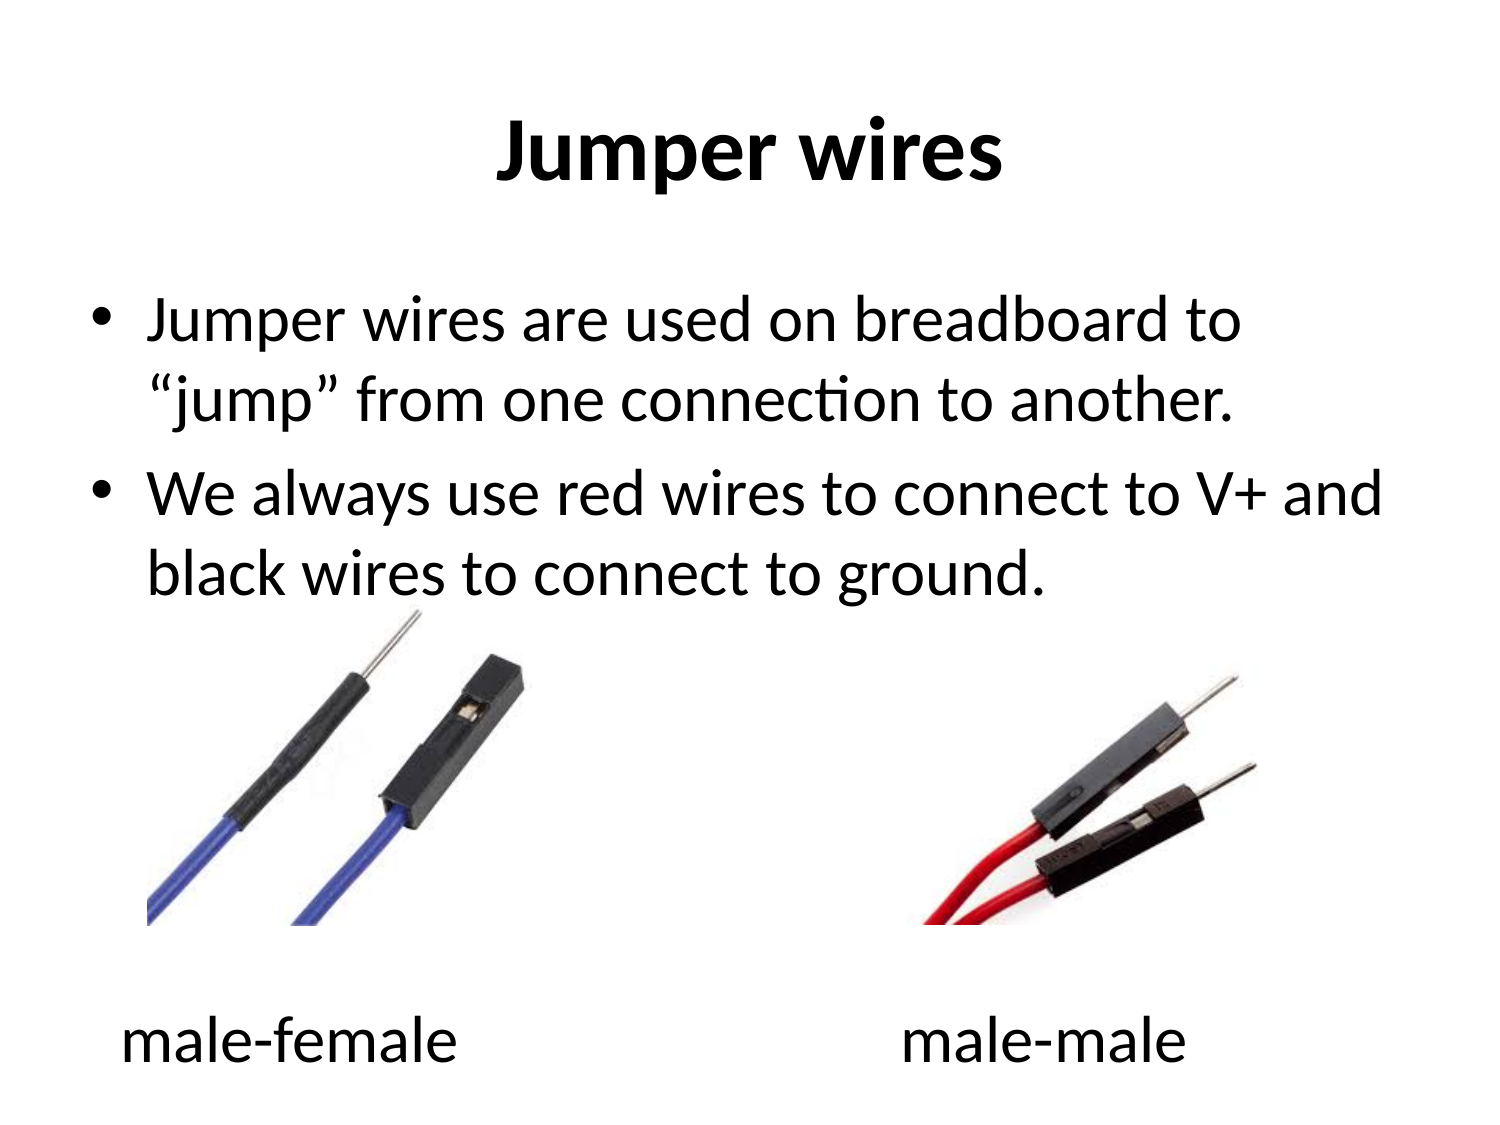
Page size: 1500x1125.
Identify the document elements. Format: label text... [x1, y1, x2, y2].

picture [147, 604, 532, 926]
title Jumper wires [75, 50, 1425, 238]
picture [907, 638, 1338, 926]
list Jumper wires are used on breadboard to “jump” from one connection to another. We always use red wires to connect to V+ and black wires to connect to ground. male-female male-male [75, 267, 1425, 1093]
